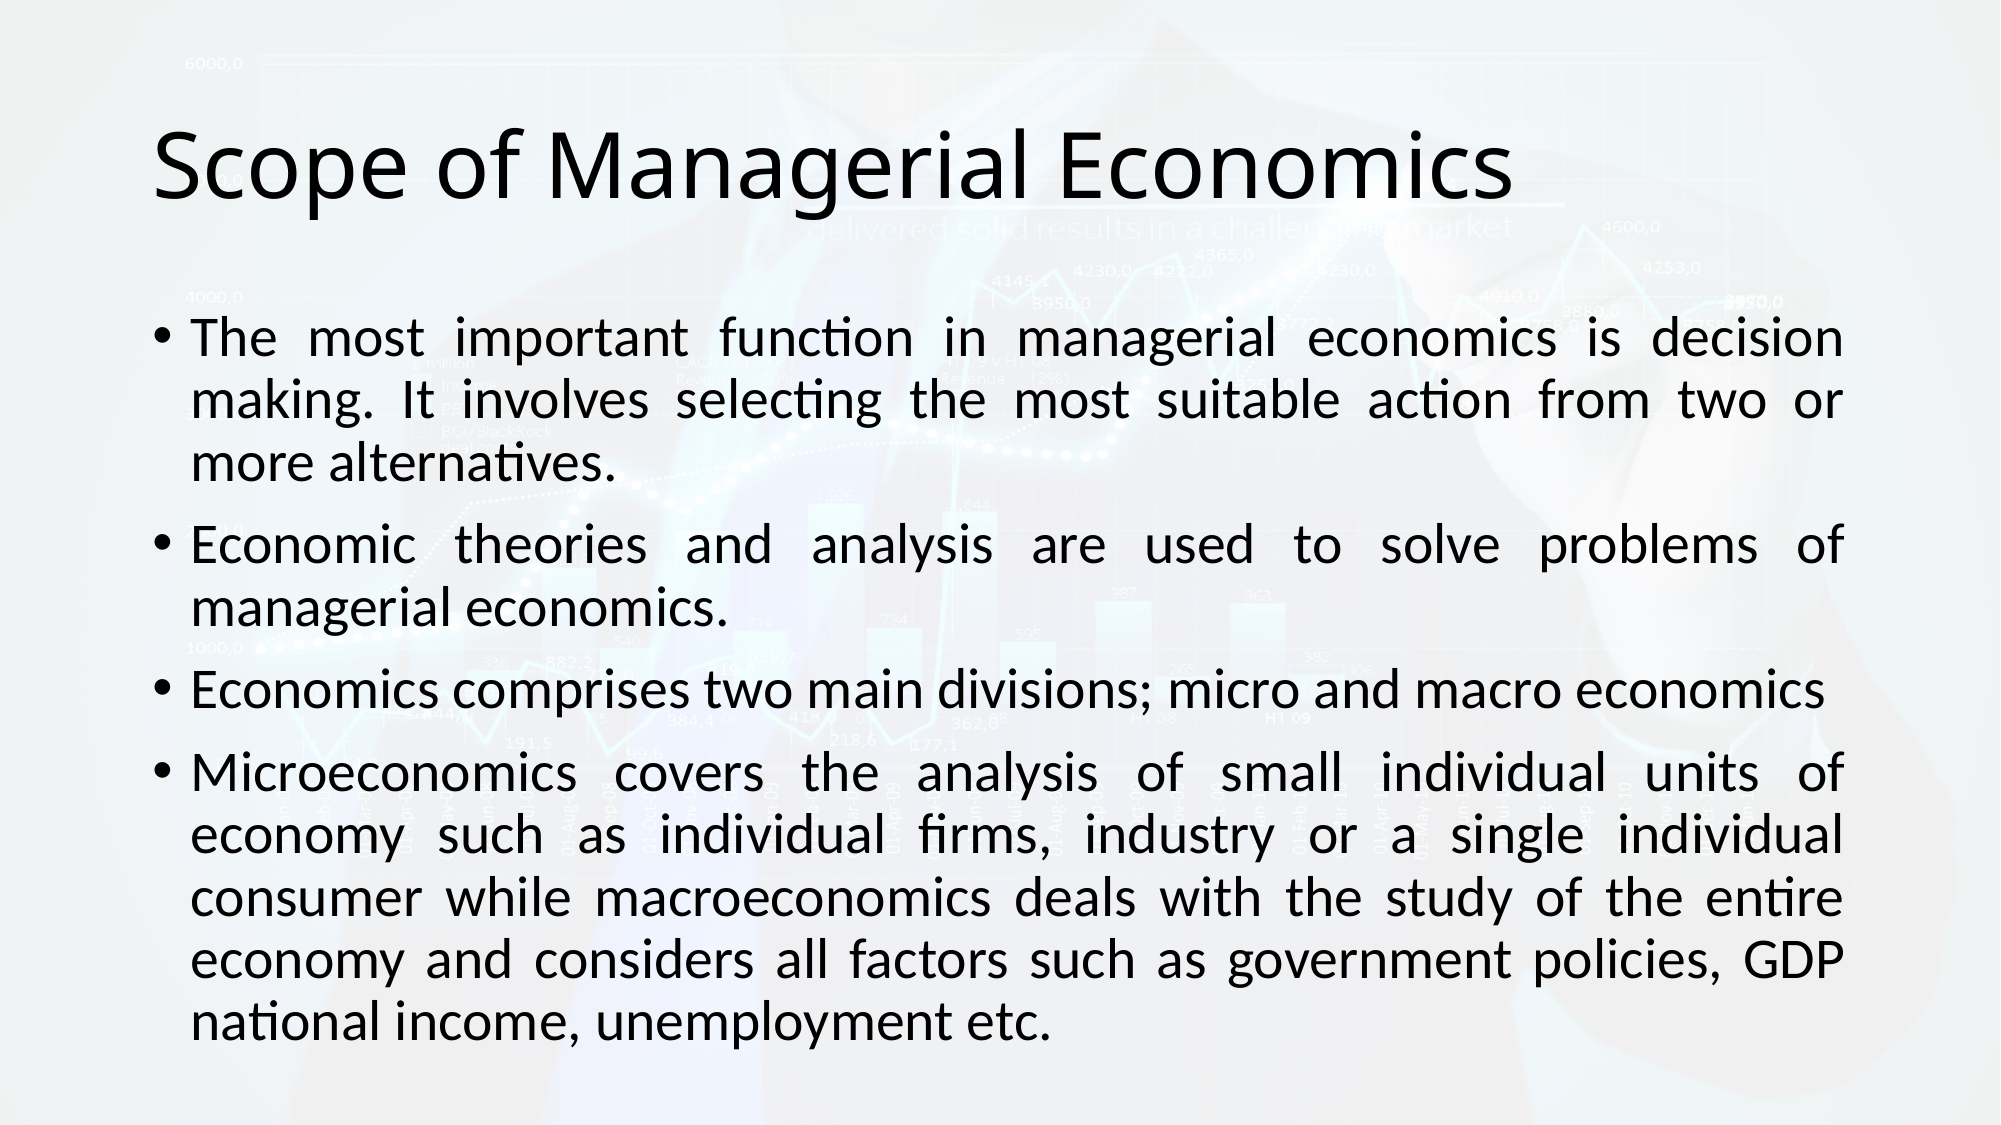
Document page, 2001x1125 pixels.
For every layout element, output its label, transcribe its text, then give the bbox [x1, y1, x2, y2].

title Scope of Managerial Economics [137, 59, 1863, 278]
list The most important function in managerial economics is decision making. It involves selecting the most suitable action from two or more alternatives. Economic theories and analysis are used to solve problems of managerial economics. Economics comprises two main divisions; micro and macro economics Microeconomics covers the analysis of small individual units of economy such as individual firms, industry or a single individual consumer while macroeconomics deals with the study of the entire economy and considers all factors such as government policies, GDP national income, unemployment etc. [137, 299, 1863, 1065]
